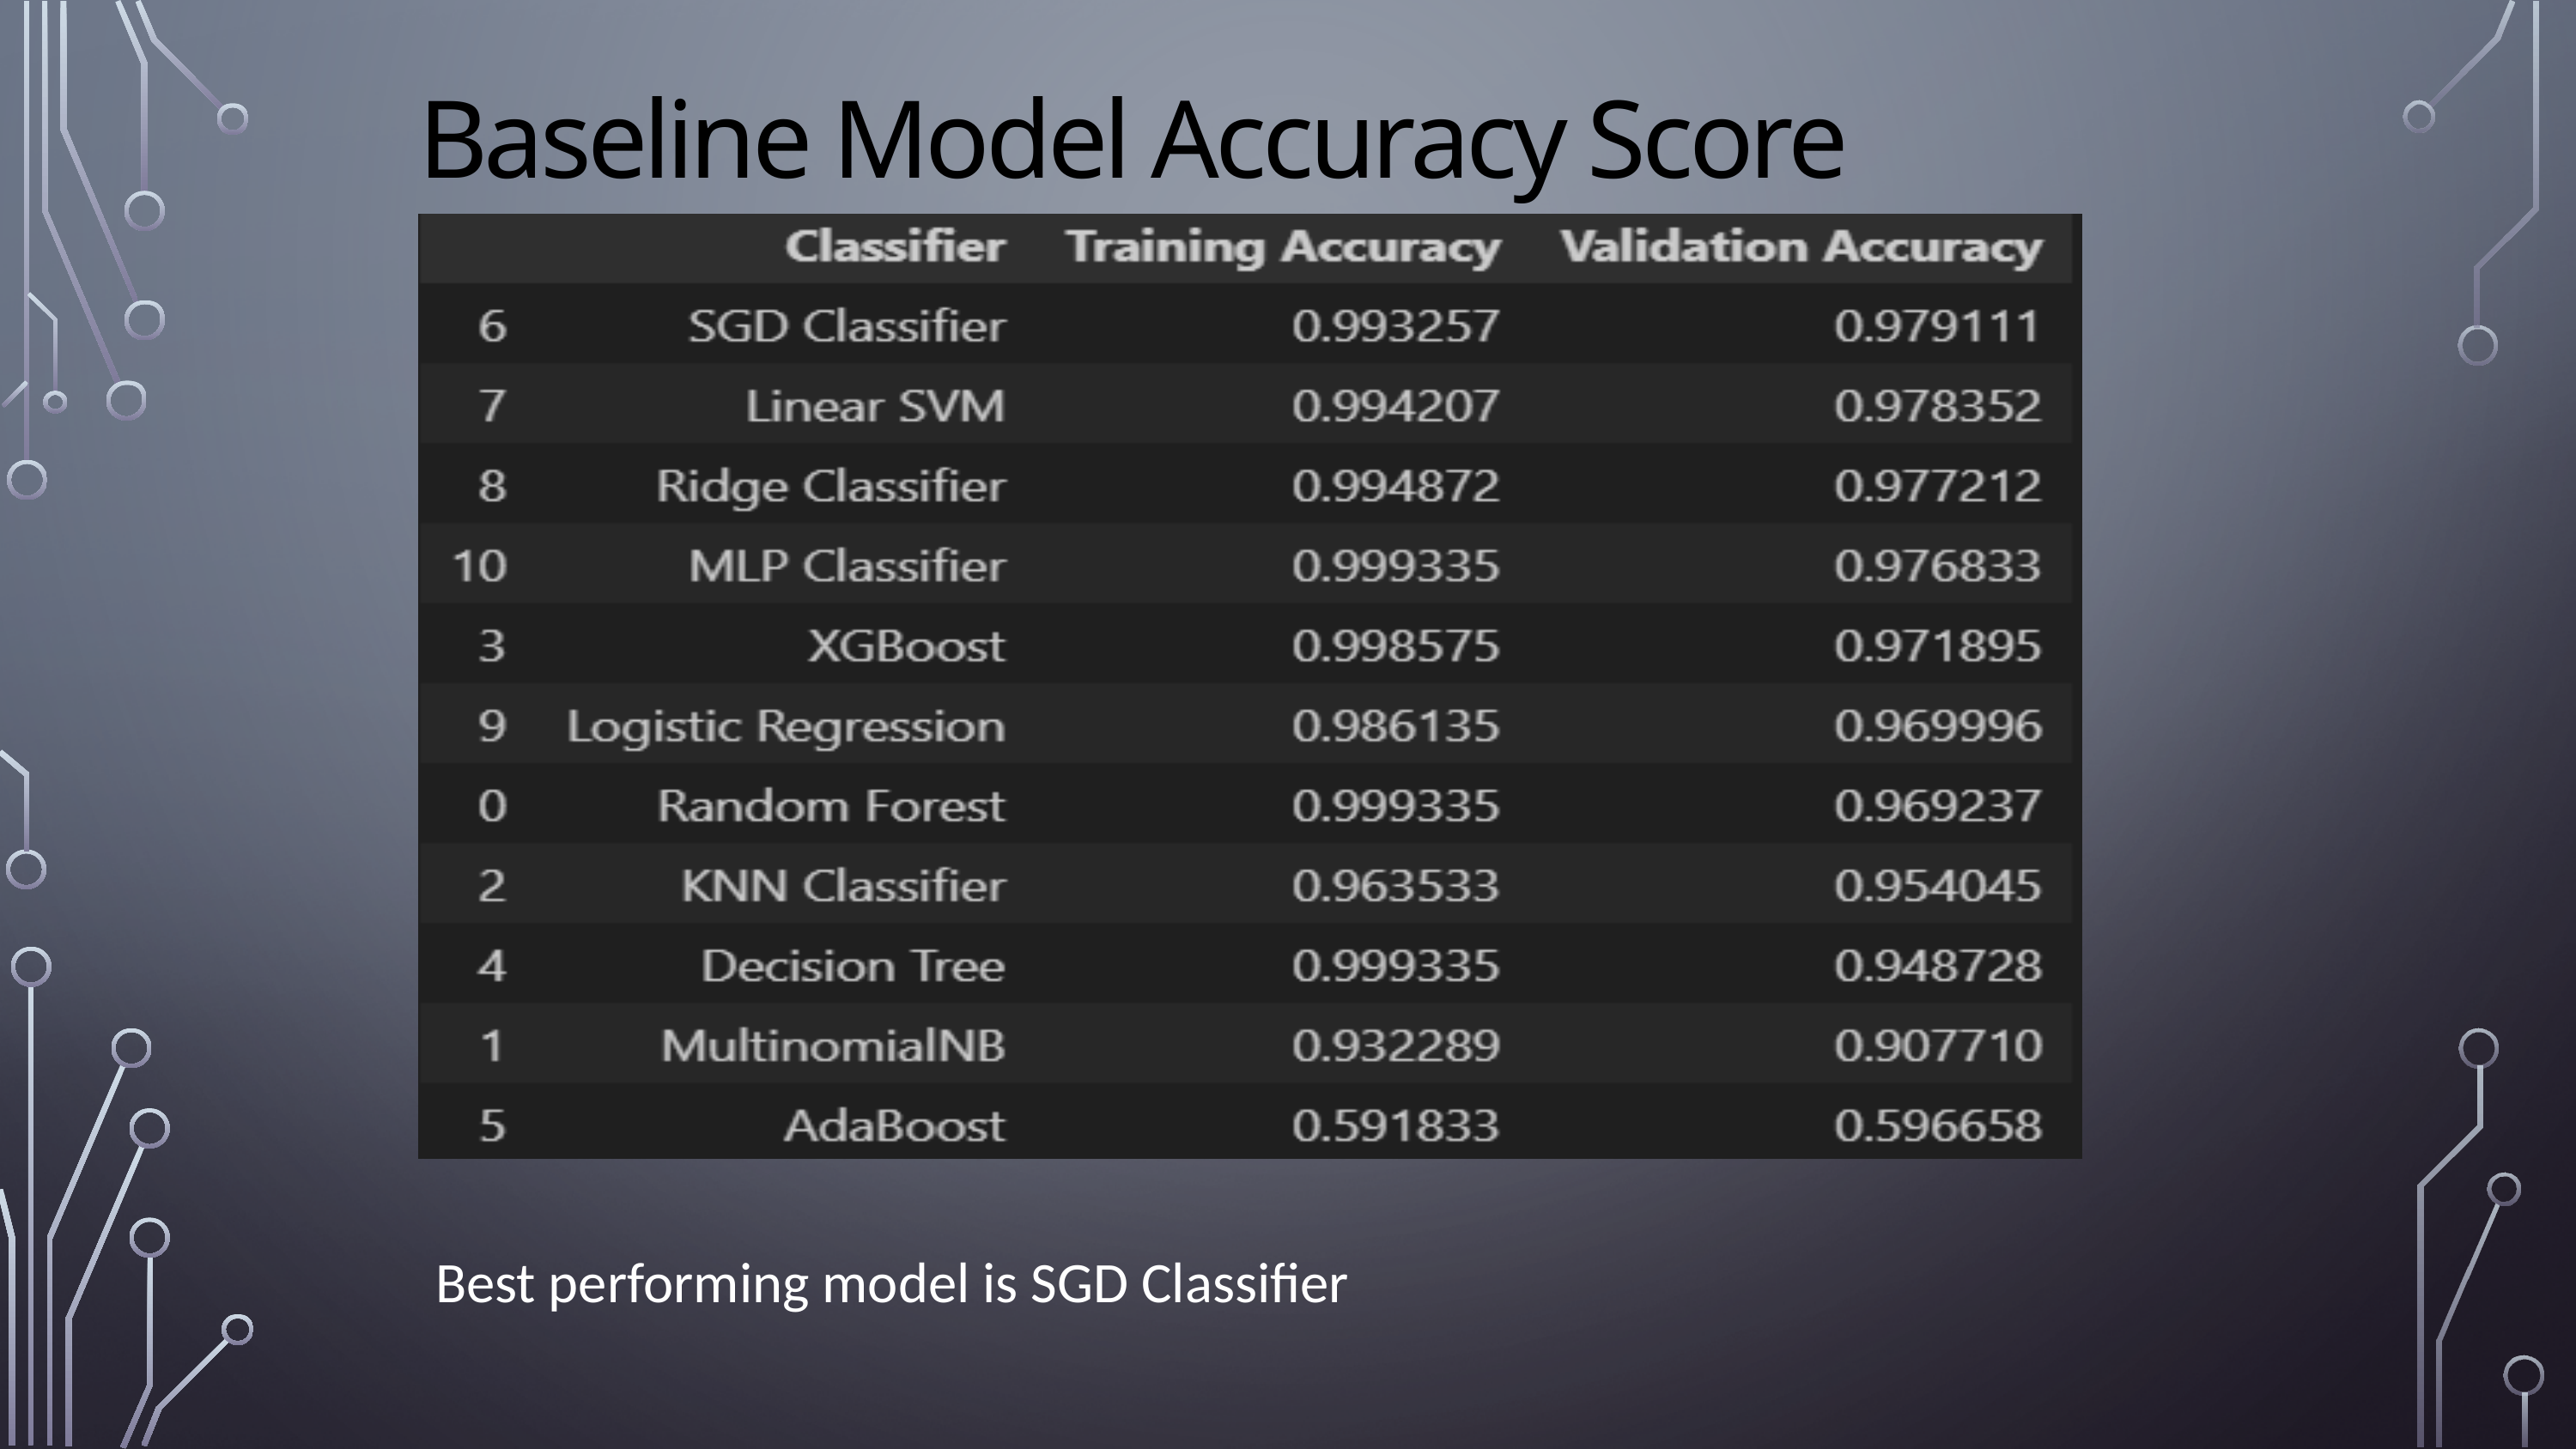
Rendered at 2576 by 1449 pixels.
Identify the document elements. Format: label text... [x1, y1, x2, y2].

picture [418, 214, 2083, 1159]
text_box Baseline Model Accuracy Score [418, 70, 2557, 200]
text_box Best performing model is SGD Classifier [422, 1239, 2087, 1321]
